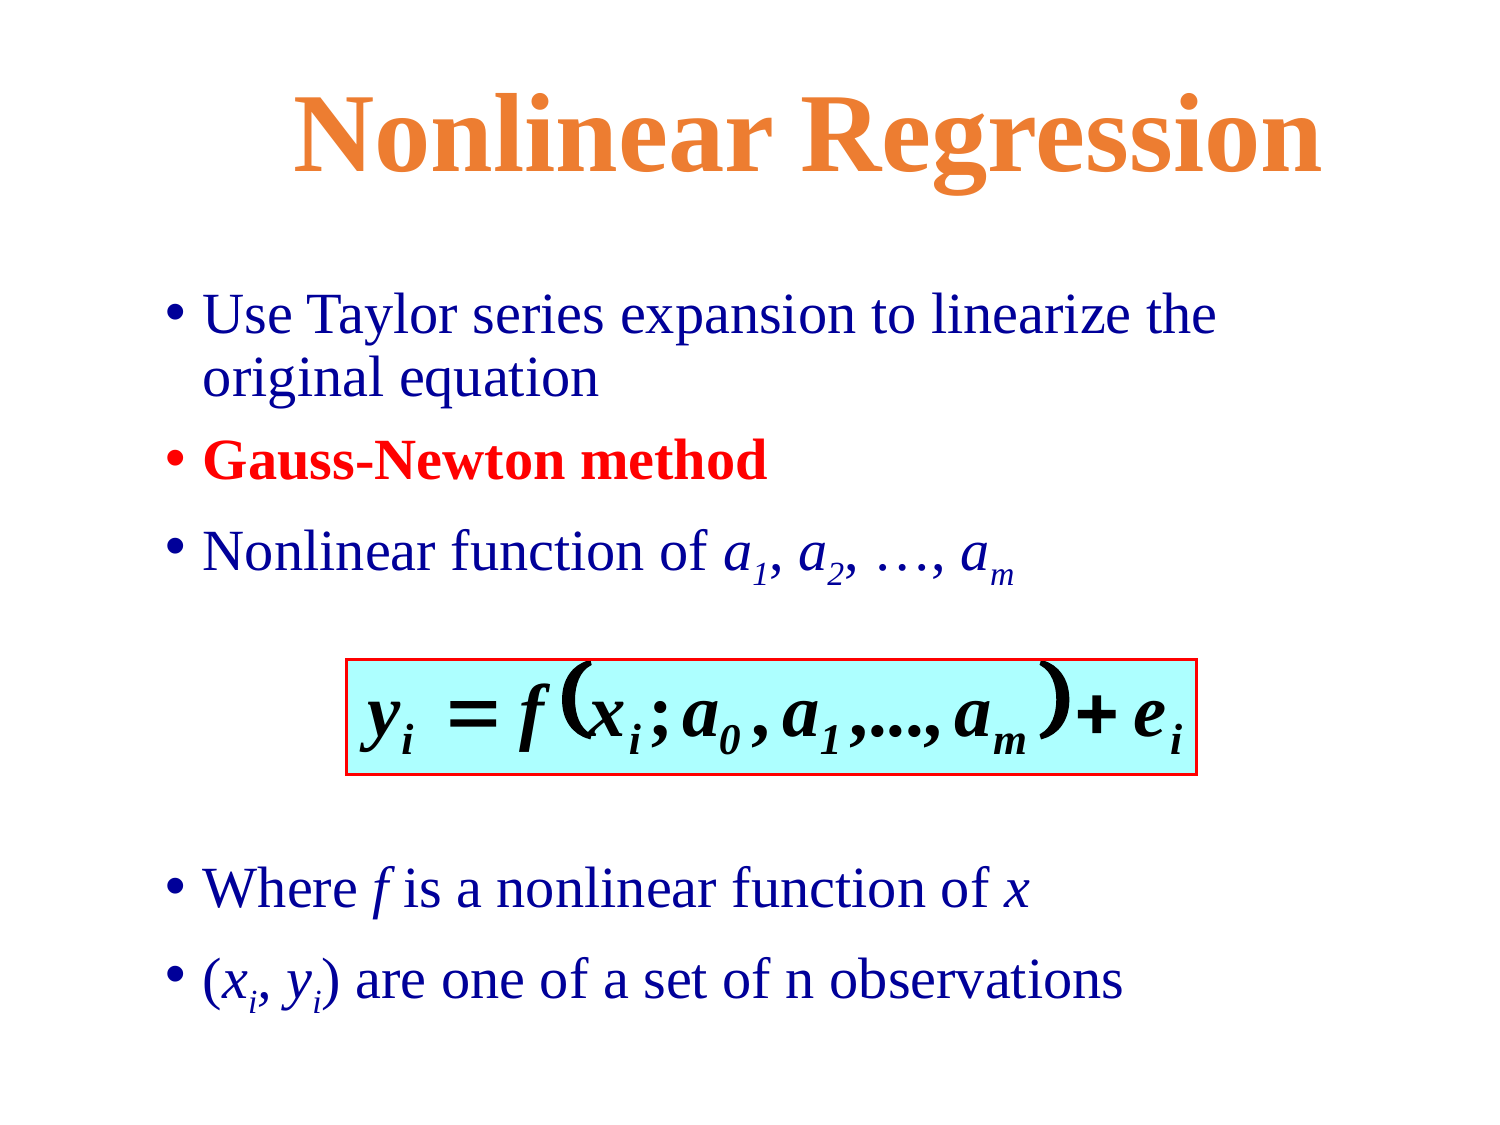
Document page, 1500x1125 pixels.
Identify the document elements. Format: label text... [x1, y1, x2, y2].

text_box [347, 661, 1196, 774]
list Use Taylor series expansion to linearize the original equation Gauss-Newton method Nonlinear function of a1, a2, …, am Where f is a nonlinear function of x (xi, yi) are one of a set of n observations [150, 275, 1413, 1065]
title Nonlinear Regression [205, 53, 1412, 217]
